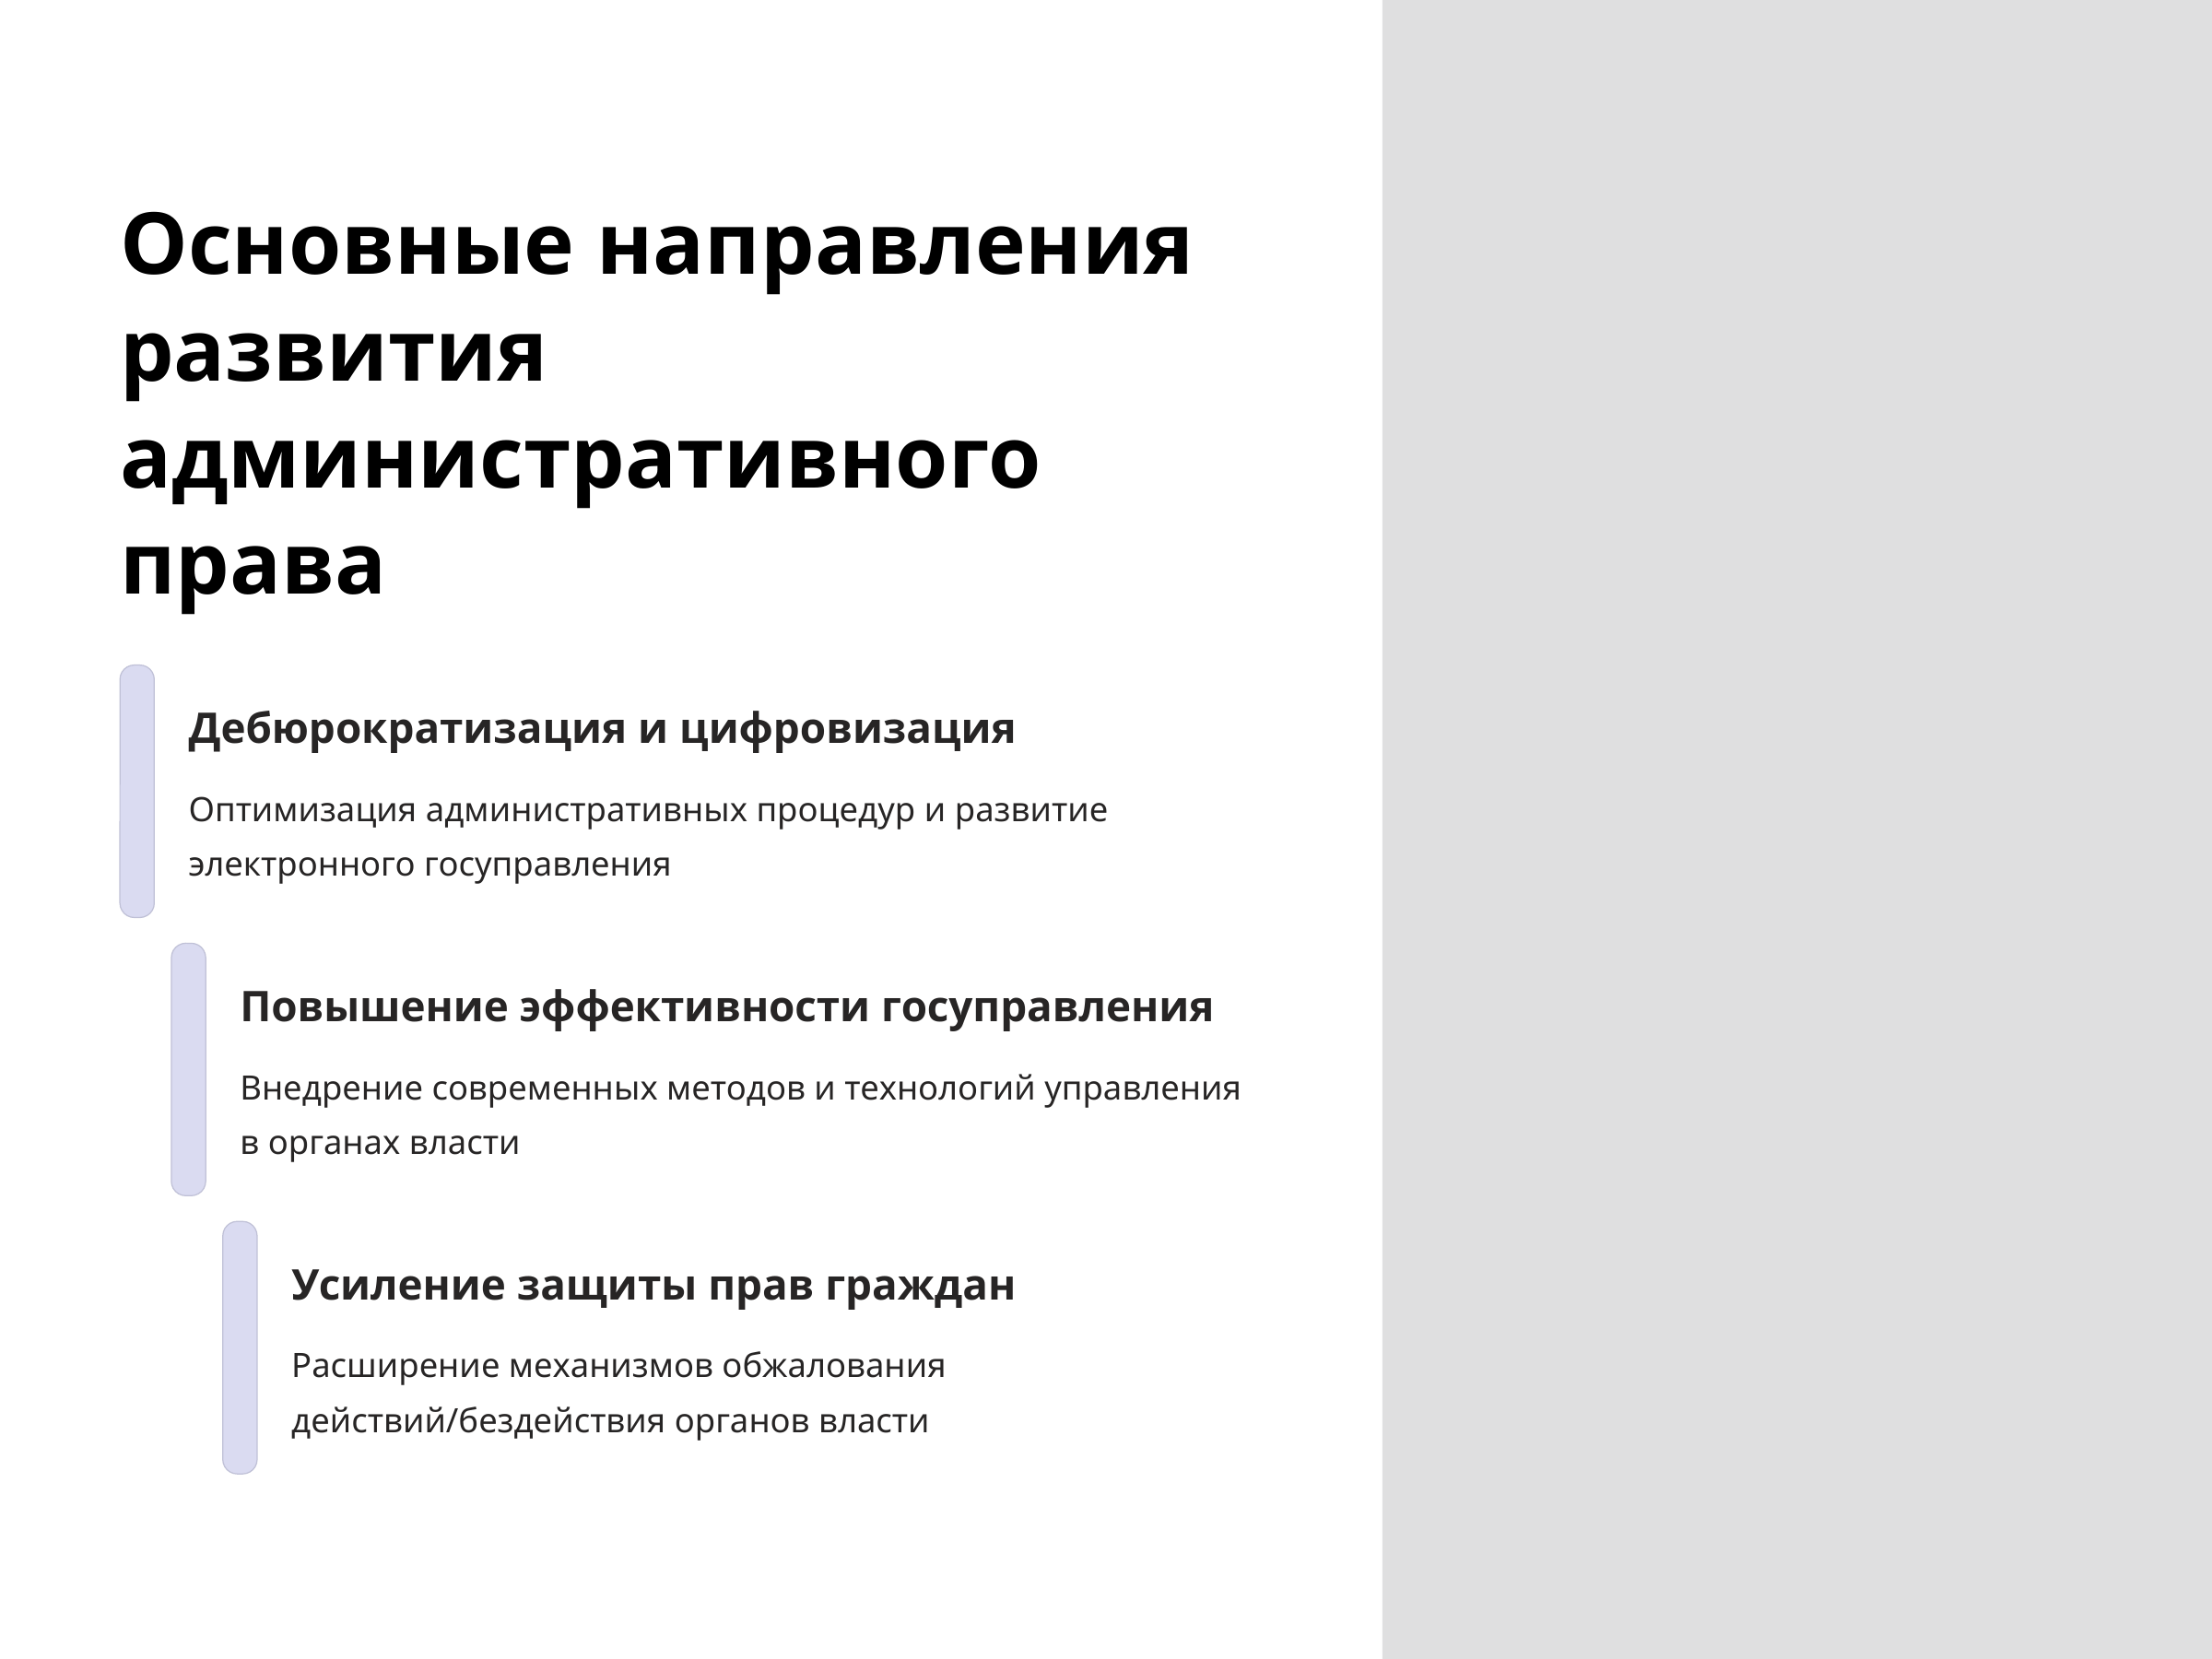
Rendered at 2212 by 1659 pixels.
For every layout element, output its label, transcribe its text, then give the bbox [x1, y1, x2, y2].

text_box [171, 943, 206, 1196]
text_box Дебюрократизация и цифровизация [188, 699, 987, 753]
text_box Внедрение современных методов и технологий управления в органах власти [240, 1052, 1263, 1162]
text_box [222, 1221, 257, 1475]
text_box Расширение механизмов обжалования действий/бездействия органов власти [291, 1329, 1263, 1440]
text_box [120, 665, 155, 918]
text_box [1382, 0, 2212, 1659]
text_box Основные направления развития административного права [120, 184, 1263, 614]
text_box Повышение эффективности госуправления [240, 977, 1190, 1031]
text_box Усиление защиты прав граждан [291, 1255, 990, 1310]
text_box Оптимизация административных процедур и развитие электронного госуправления [188, 773, 1263, 884]
